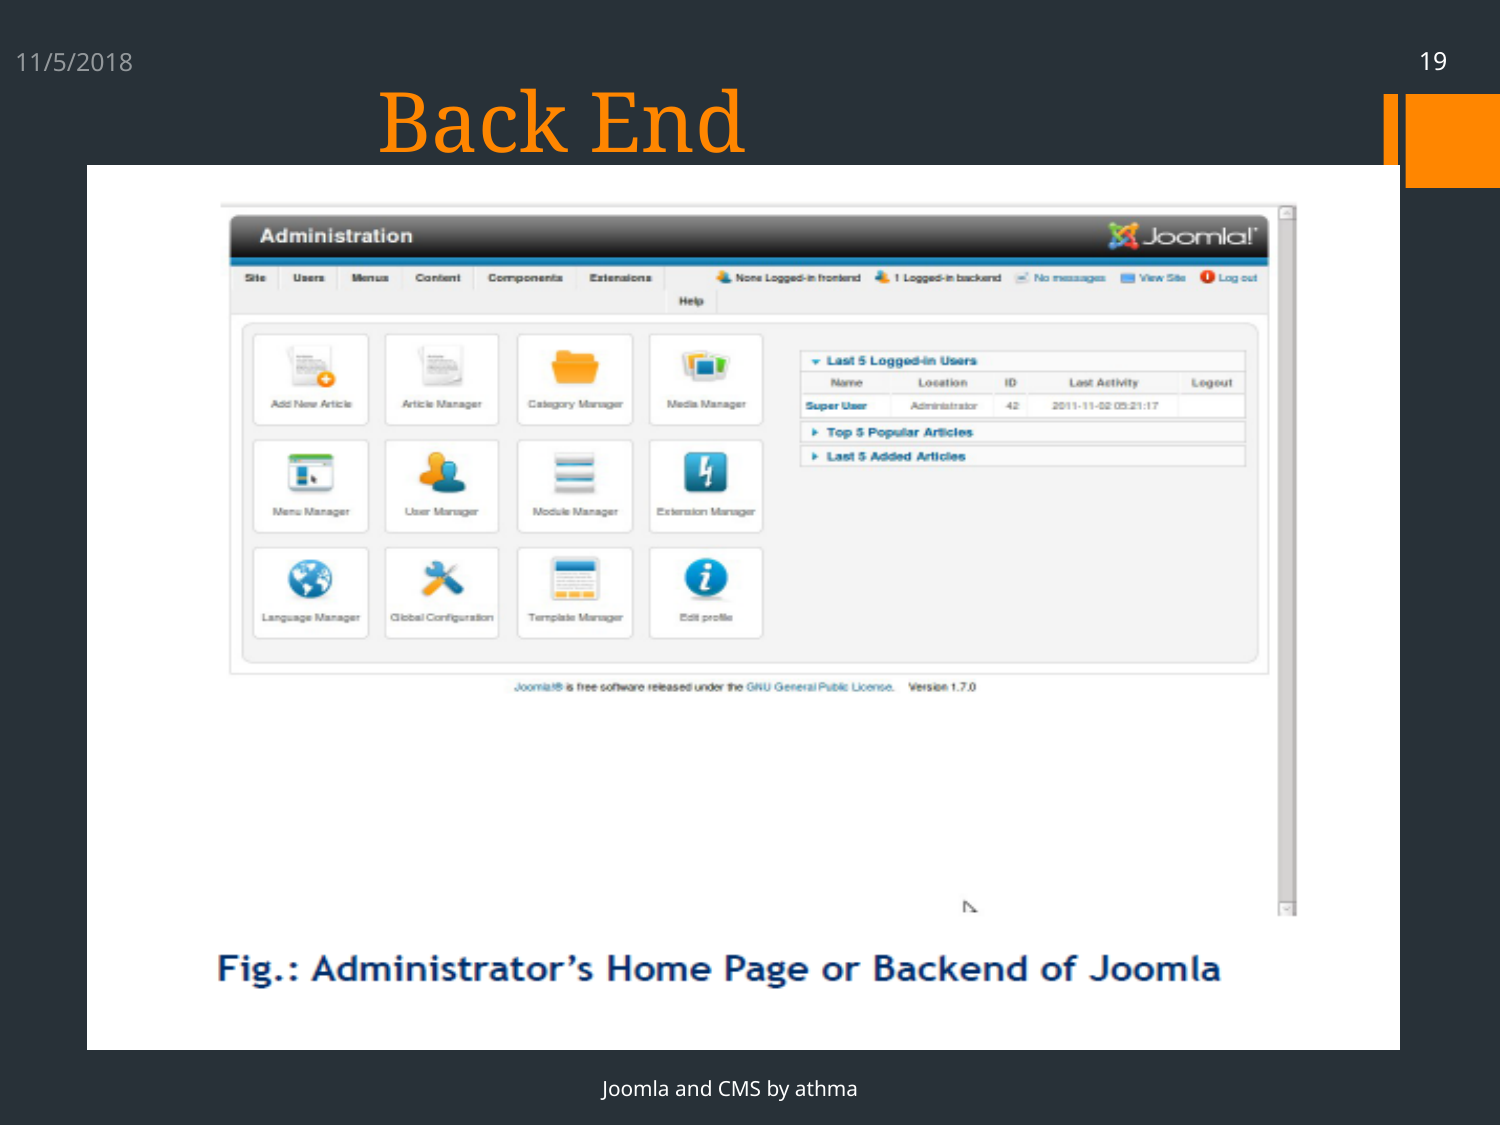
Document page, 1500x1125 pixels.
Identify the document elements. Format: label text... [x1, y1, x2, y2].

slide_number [0, 37, 196, 87]
footer Joomla and CMS by athma [587, 1075, 956, 1125]
title Back End [362, 0, 1500, 177]
slide_number 19 [1308, 37, 1463, 87]
picture [86, 165, 1401, 1051]
